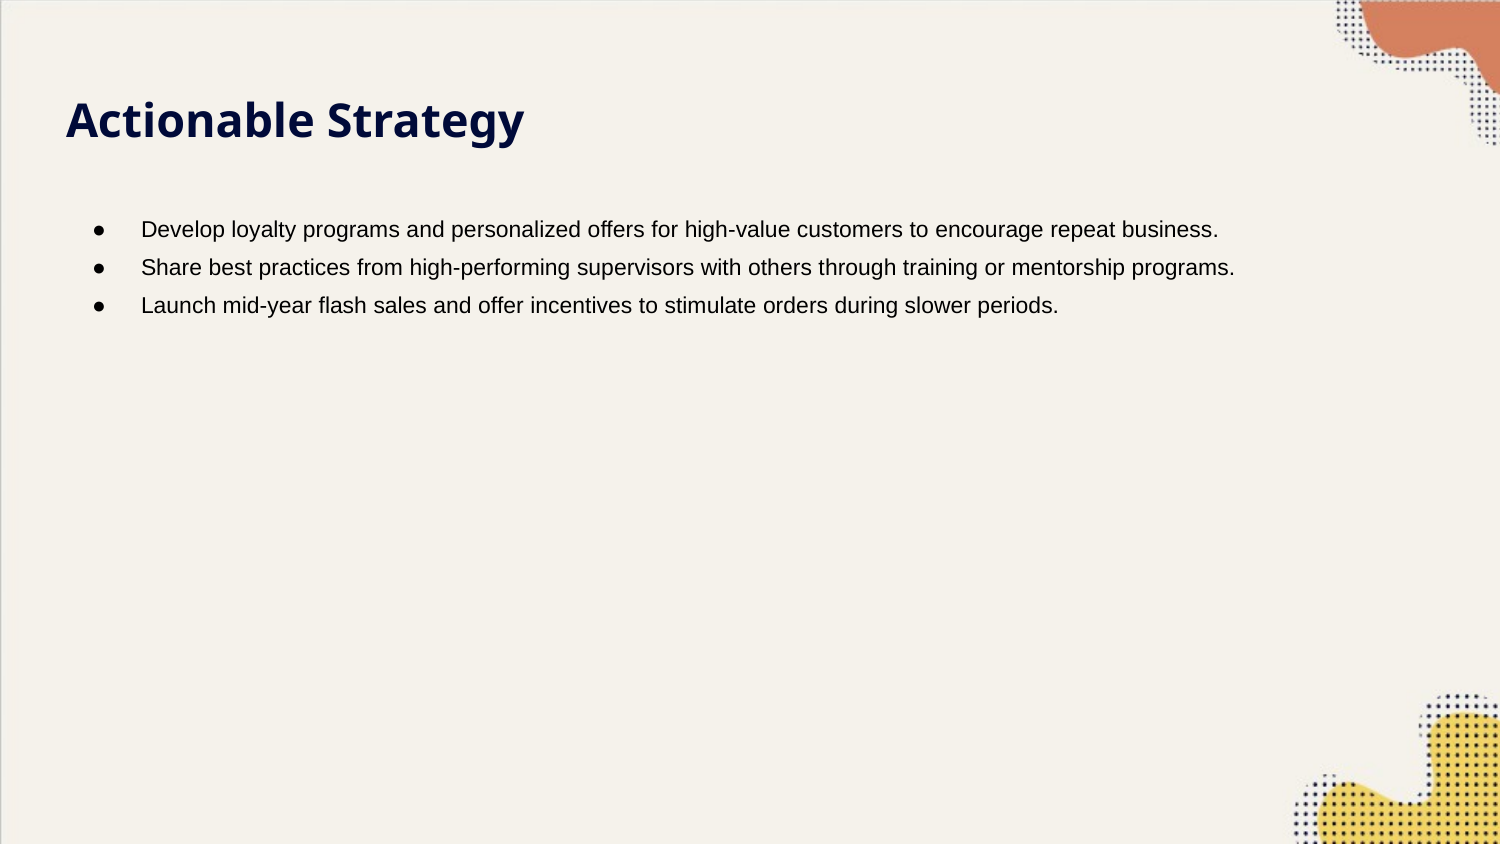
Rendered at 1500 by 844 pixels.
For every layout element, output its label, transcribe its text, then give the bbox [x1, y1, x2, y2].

list Develop loyalty programs and personalized offers for high-value customers to encourage repeat business. Share best practices from high-performing supervisors with others through training or mentorship programs. Launch mid-year flash sales and offer incentives to stimulate orders during slower periods. [51, 189, 1449, 750]
picture [0, 0, 1500, 844]
title Actionable Strategy [51, 72, 1449, 167]
